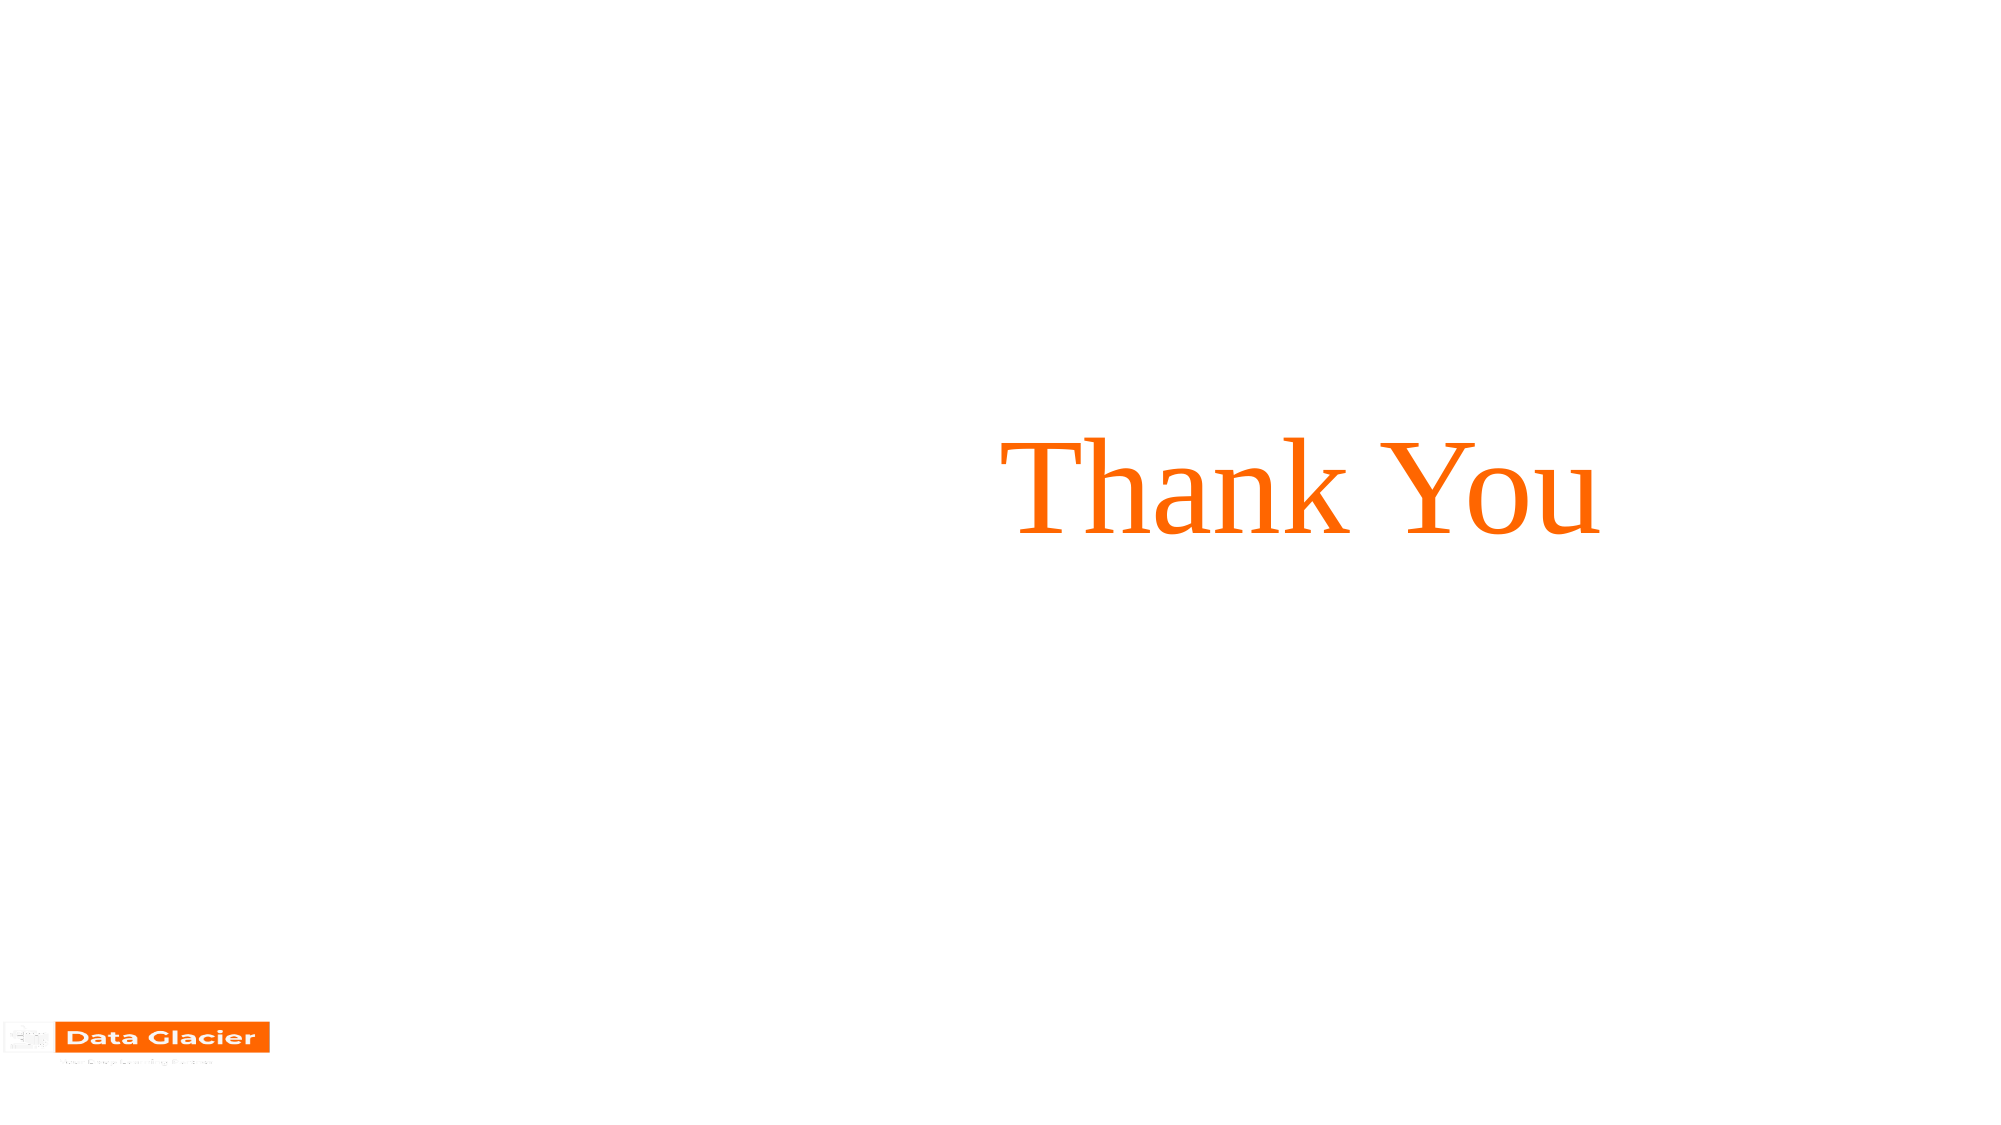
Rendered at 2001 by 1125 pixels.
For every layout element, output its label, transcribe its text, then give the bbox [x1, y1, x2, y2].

subtitle Thank You [845, 407, 1758, 679]
picture [0, 961, 272, 1125]
